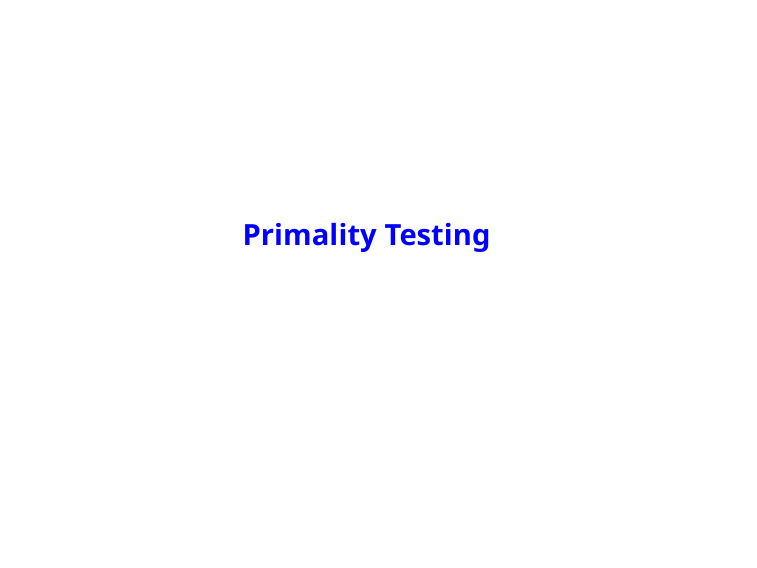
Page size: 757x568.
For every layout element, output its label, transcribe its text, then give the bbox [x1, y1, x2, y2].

title Primality Testing [240, 215, 529, 311]
